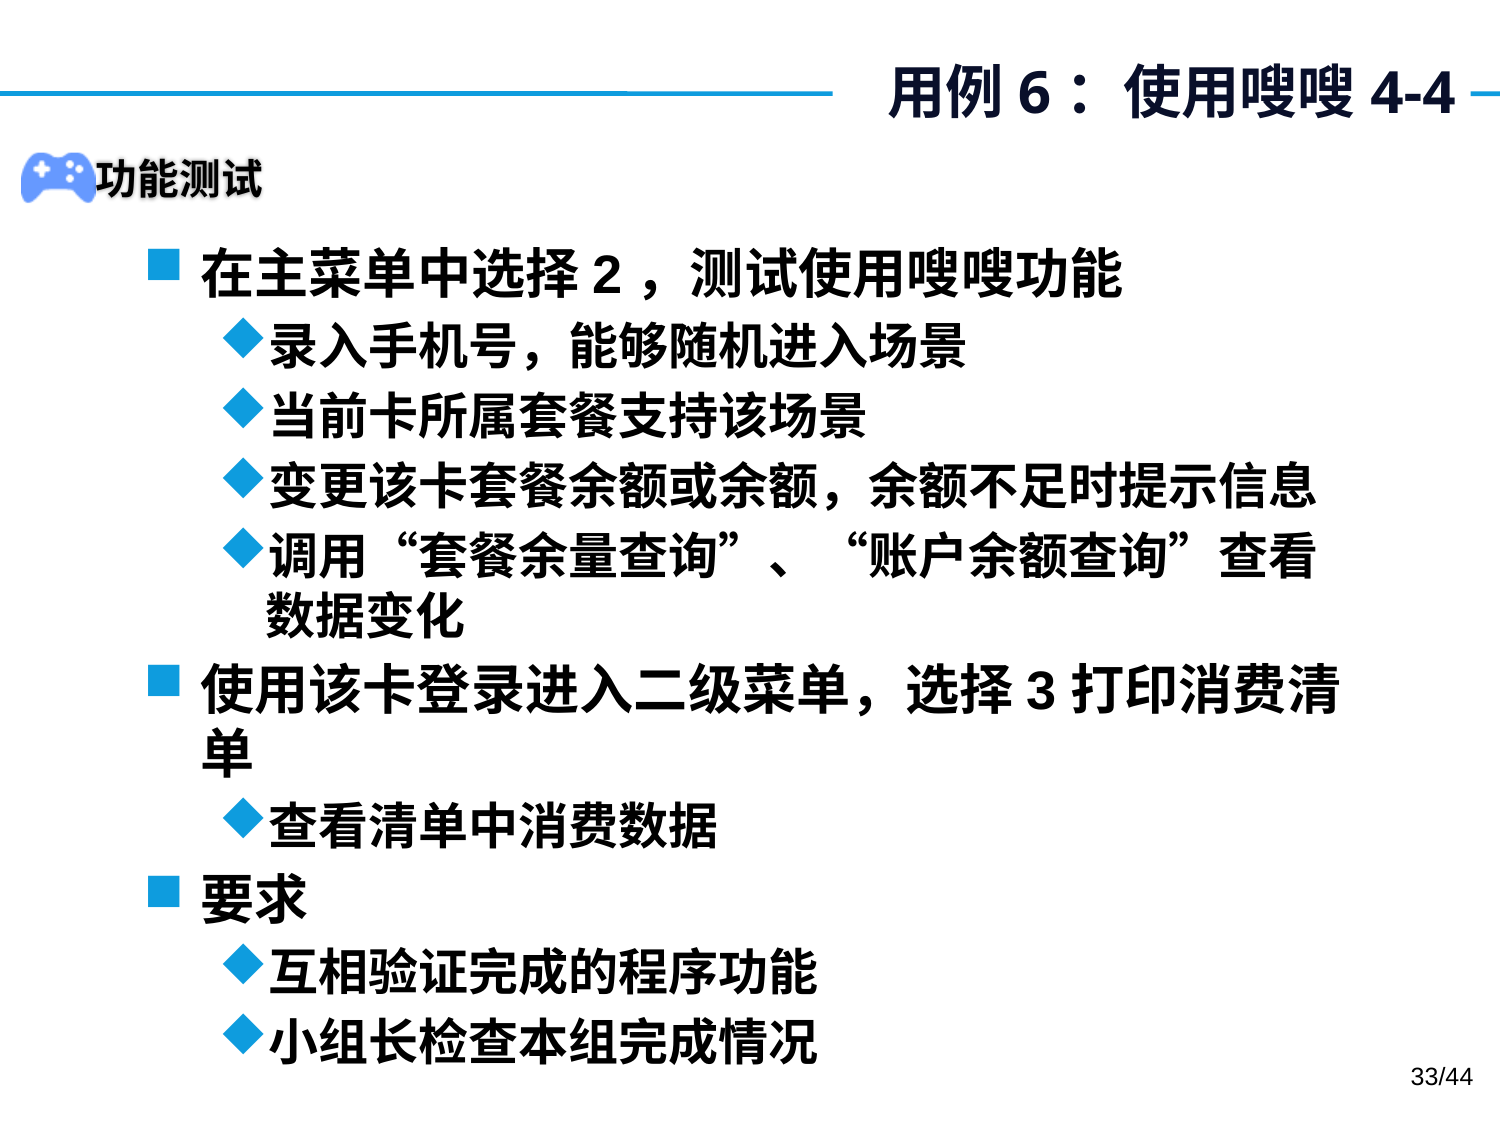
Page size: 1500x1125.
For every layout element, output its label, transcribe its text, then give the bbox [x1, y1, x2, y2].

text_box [20, 140, 280, 216]
slide_number /44 [1138, 1053, 1489, 1114]
list 在主菜单中选择2，测试使用嗖嗖功能 录入手机号，能够随机进入场景 当前卡所属套餐支持该场景 变更该卡套餐余额或余额，余额不足时提示信息 调用“套餐余量查询”、“账户余额查询”查看数据变化 使用该卡登录进入二级菜单，选择3打印消费清单 查看清单中消费数据 要求 互相验证完成的程序功能 小组长检查本组完成情况 [128, 231, 1383, 1076]
title 用例6：使用嗖嗖4-4 [832, 0, 1471, 192]
